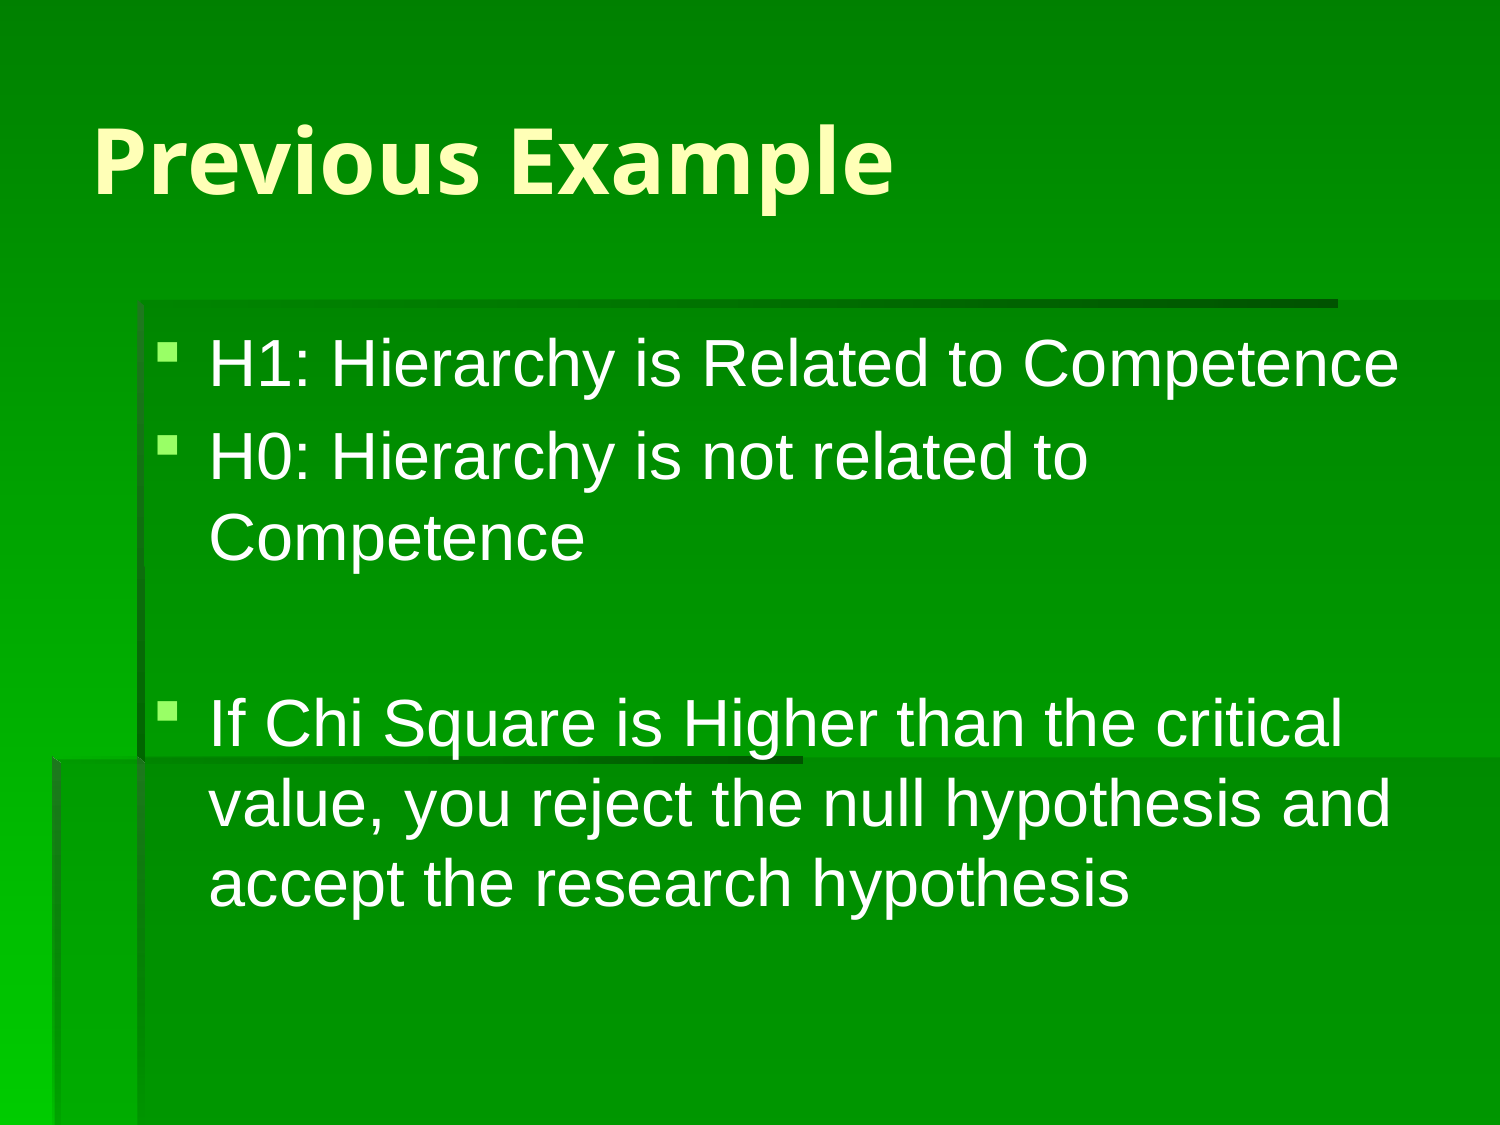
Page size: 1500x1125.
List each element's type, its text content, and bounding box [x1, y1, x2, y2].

title Previous Example [74, 39, 1451, 276]
list H1: Hierarchy is Related to Competence H0: Hierarchy is not related to Competence If Chi Square is Higher than the critical value, you reject the null hypothesis and accept the research hypothesis [137, 312, 1452, 1001]
